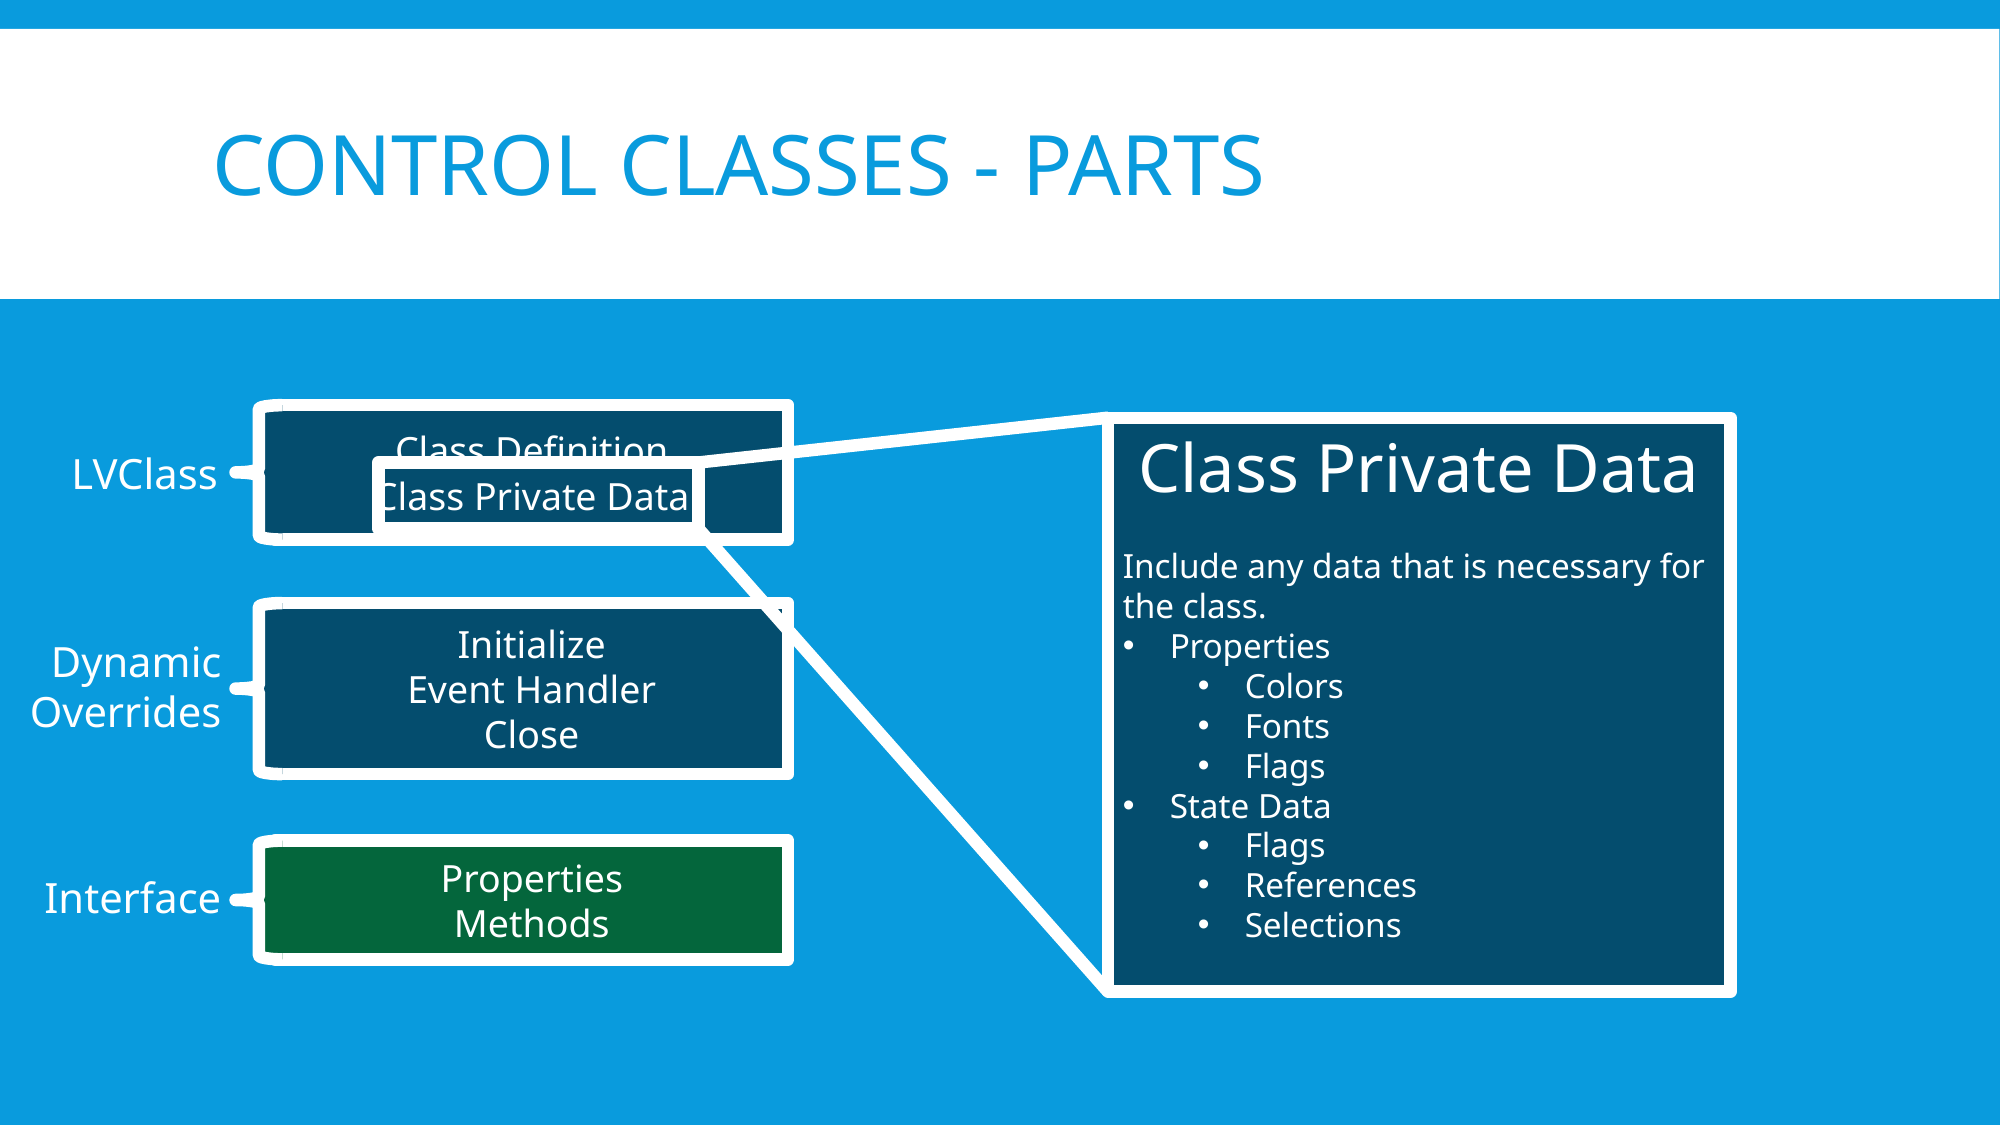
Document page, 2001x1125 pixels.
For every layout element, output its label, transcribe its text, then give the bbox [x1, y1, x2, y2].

text_box Interface [29, 864, 236, 930]
picture [236, 901, 698, 965]
picture [237, 690, 698, 780]
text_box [698, 528, 1109, 992]
picture [1105, 413, 1736, 997]
text_box Class Private Data Include any data that is necessary for the class. Properties Colors Fonts Flags State Data Flags References Selections [1107, 417, 1732, 993]
text_box [237, 602, 283, 775]
text_box [234, 404, 283, 541]
text_box Initialize Event Handler Close [283, 602, 691, 775]
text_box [698, 417, 1109, 463]
picture [1103, 463, 1107, 528]
title Control Classes - Parts [197, 46, 1803, 295]
picture [789, 463, 793, 528]
text_box LVClass [56, 440, 233, 506]
picture [236, 835, 698, 899]
text_box Dynamic Overrides [14, 627, 237, 743]
text_box Class Definition Class Private Data [283, 404, 789, 541]
picture [237, 597, 698, 687]
text_box Properties Methods [283, 840, 691, 960]
text_box [377, 461, 699, 530]
text_box [236, 839, 283, 961]
picture [233, 399, 793, 545]
